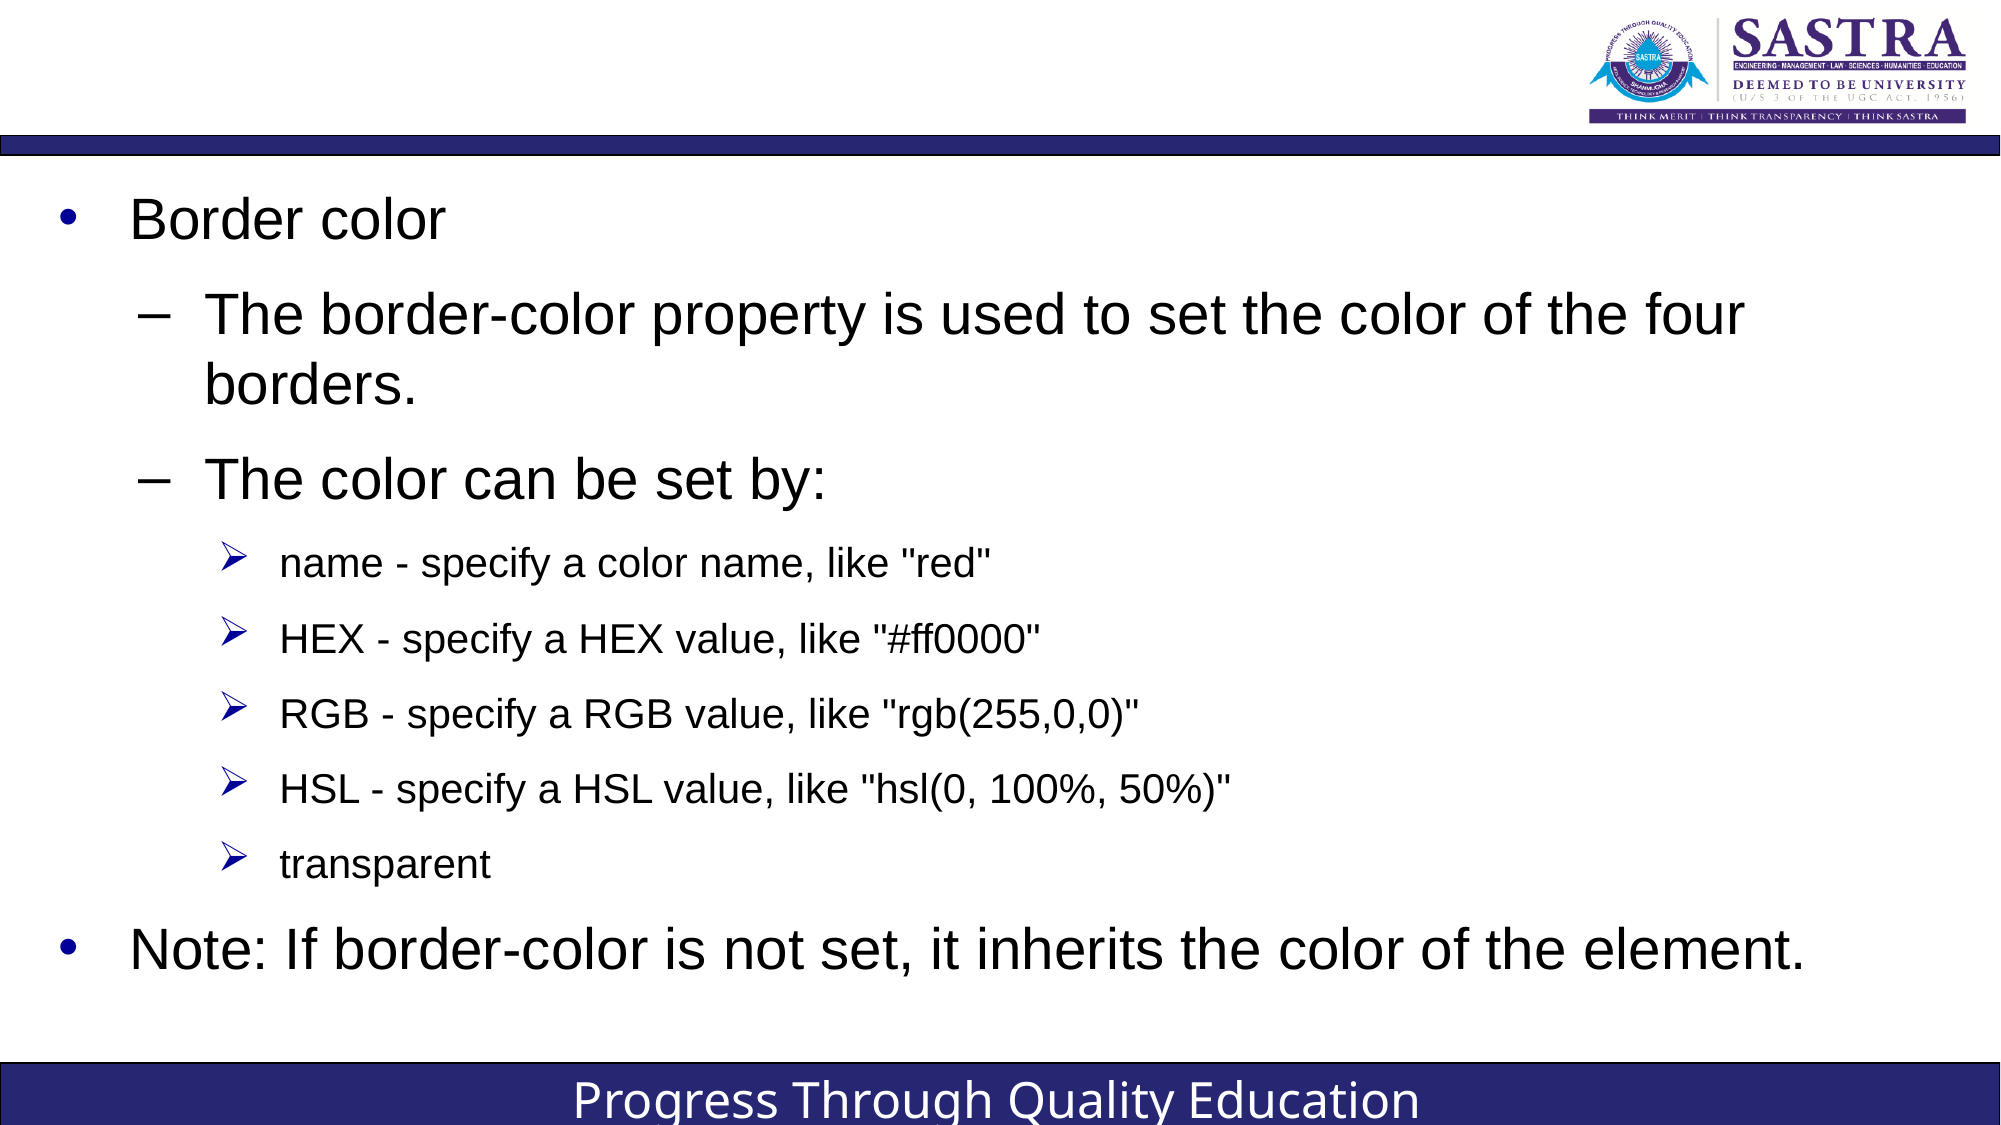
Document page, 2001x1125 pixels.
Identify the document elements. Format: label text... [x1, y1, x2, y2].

picture [1566, 10, 1989, 130]
list Border color The border-color property is used to set the color of the four borders. The color can be set by: name - specify a color name, like "red" HEX - specify a HEX value, like "#ff0000" RGB - specify a RGB value, like "rgb(255,0,0)" HSL - specify a HSL value, like "hsl(0, 100%, 50%)" transparent Note: If border-color is not set, it inherits the color of the element. [37, 172, 1969, 1047]
